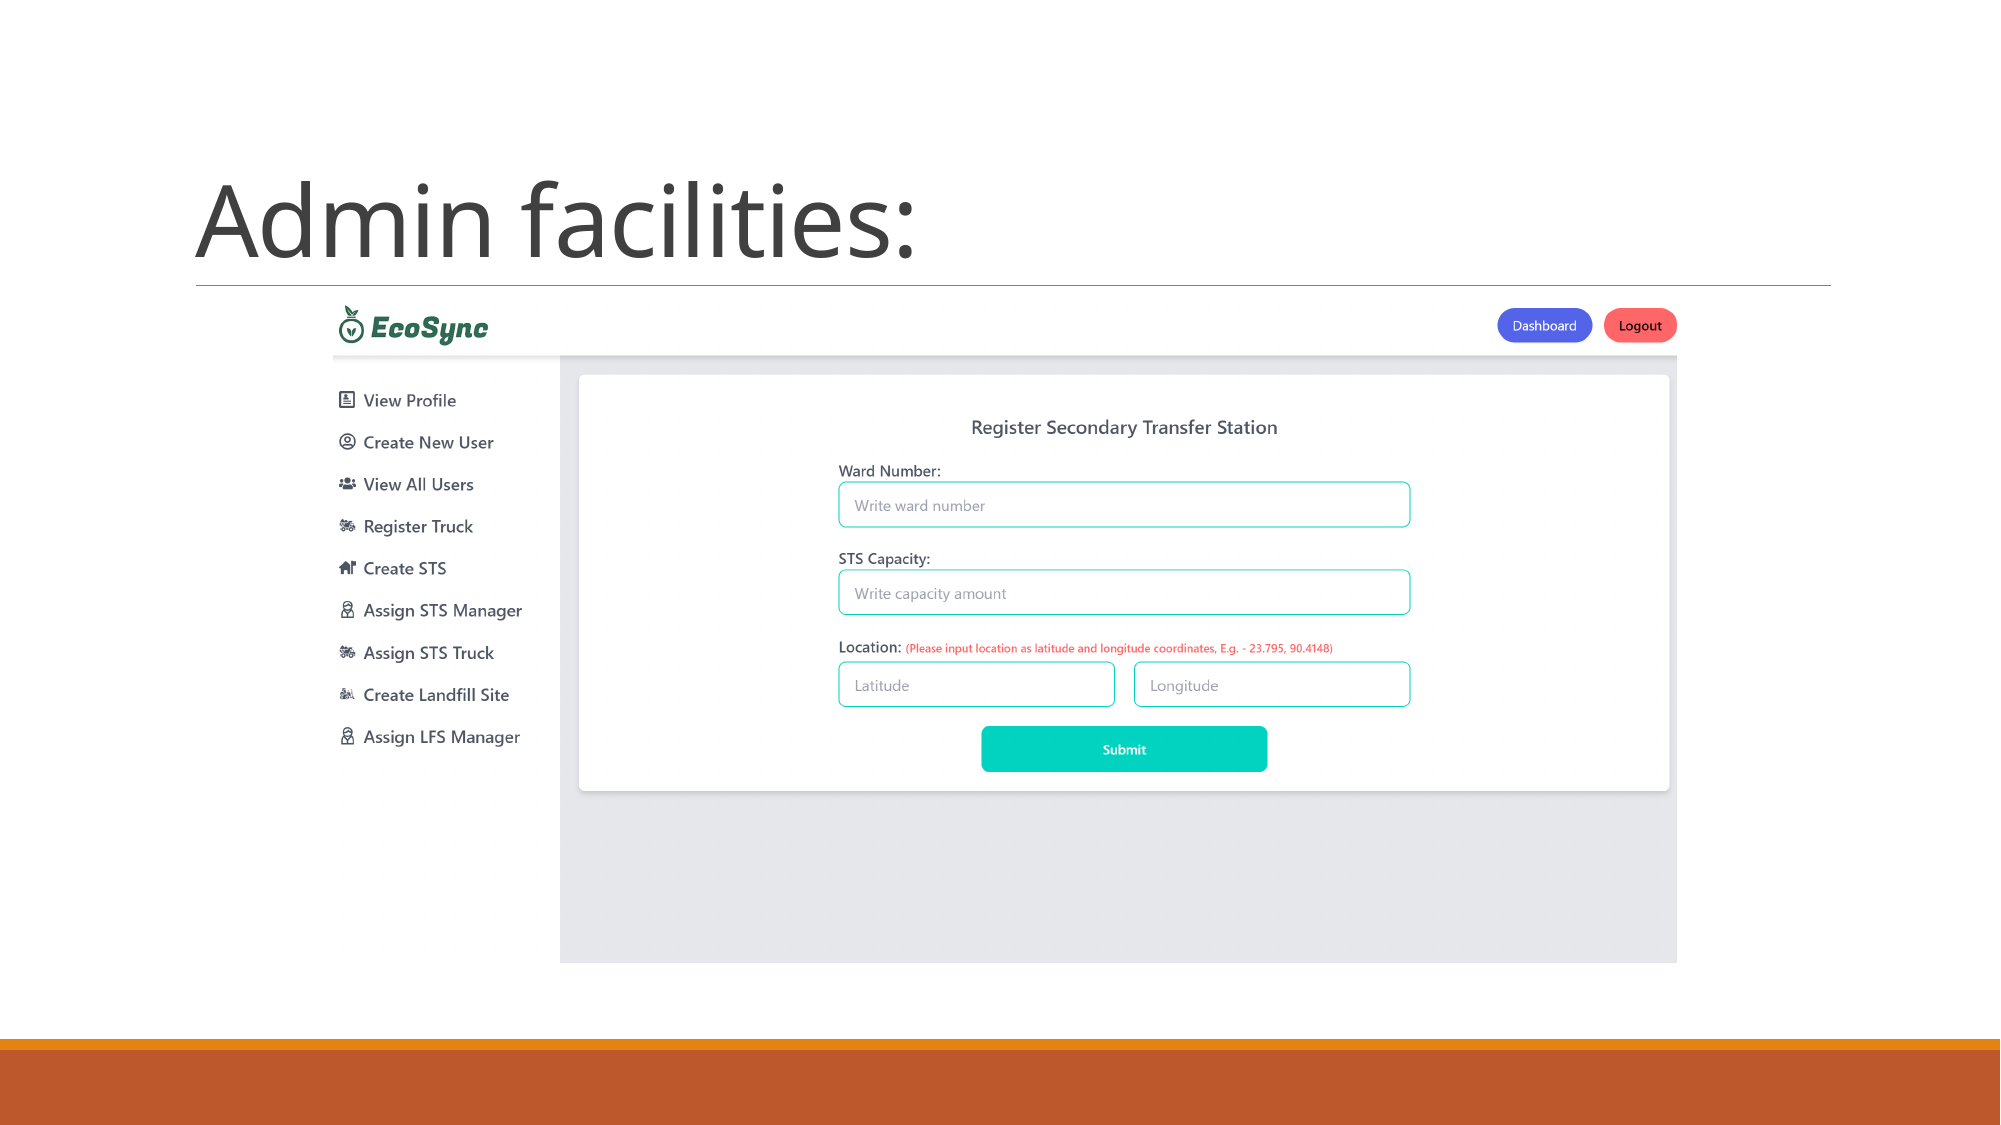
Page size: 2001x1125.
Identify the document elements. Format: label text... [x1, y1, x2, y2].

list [333, 302, 1677, 964]
title Admin facilities: [180, 47, 1830, 285]
